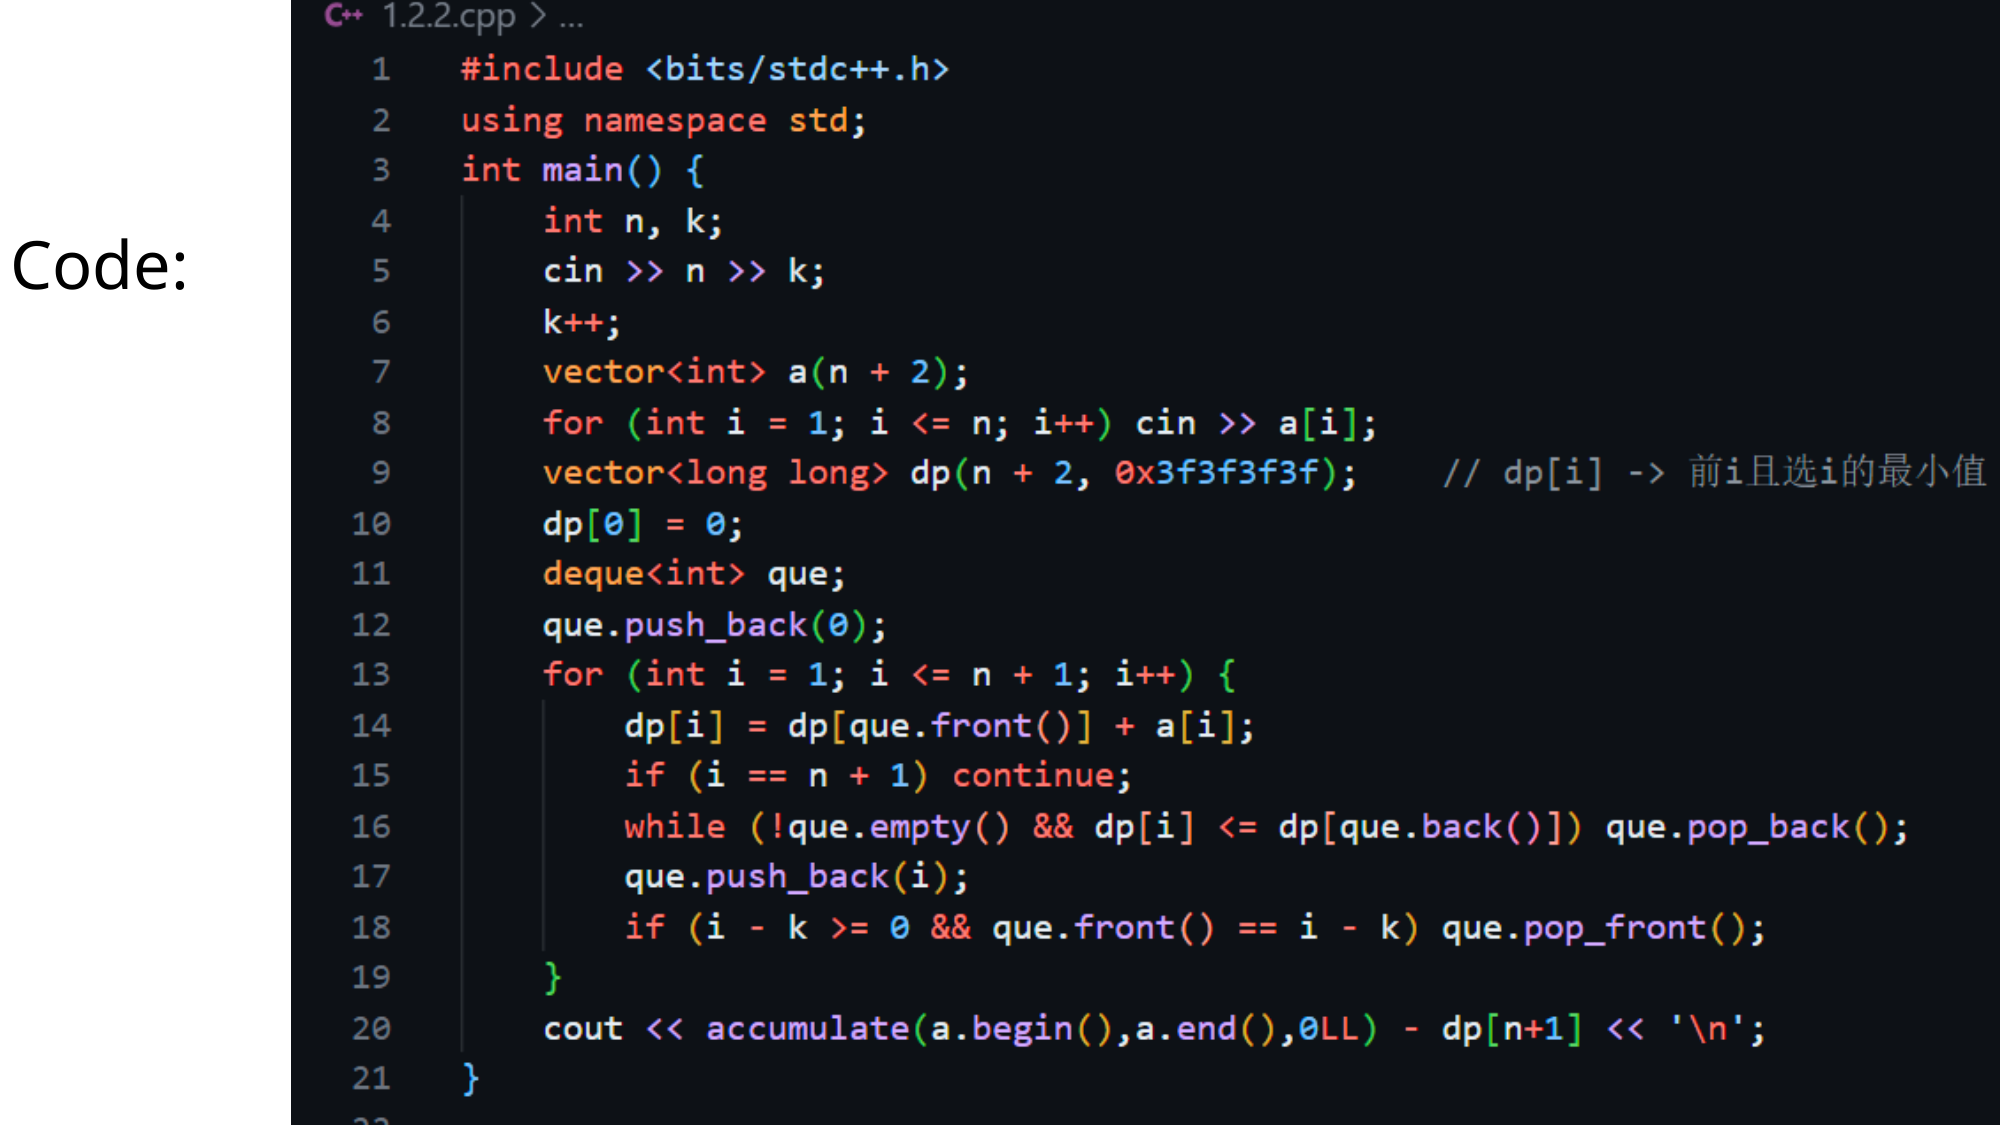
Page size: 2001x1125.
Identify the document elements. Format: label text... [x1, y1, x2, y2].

picture [291, 0, 2000, 1125]
text_box Code: [0, 215, 222, 311]
